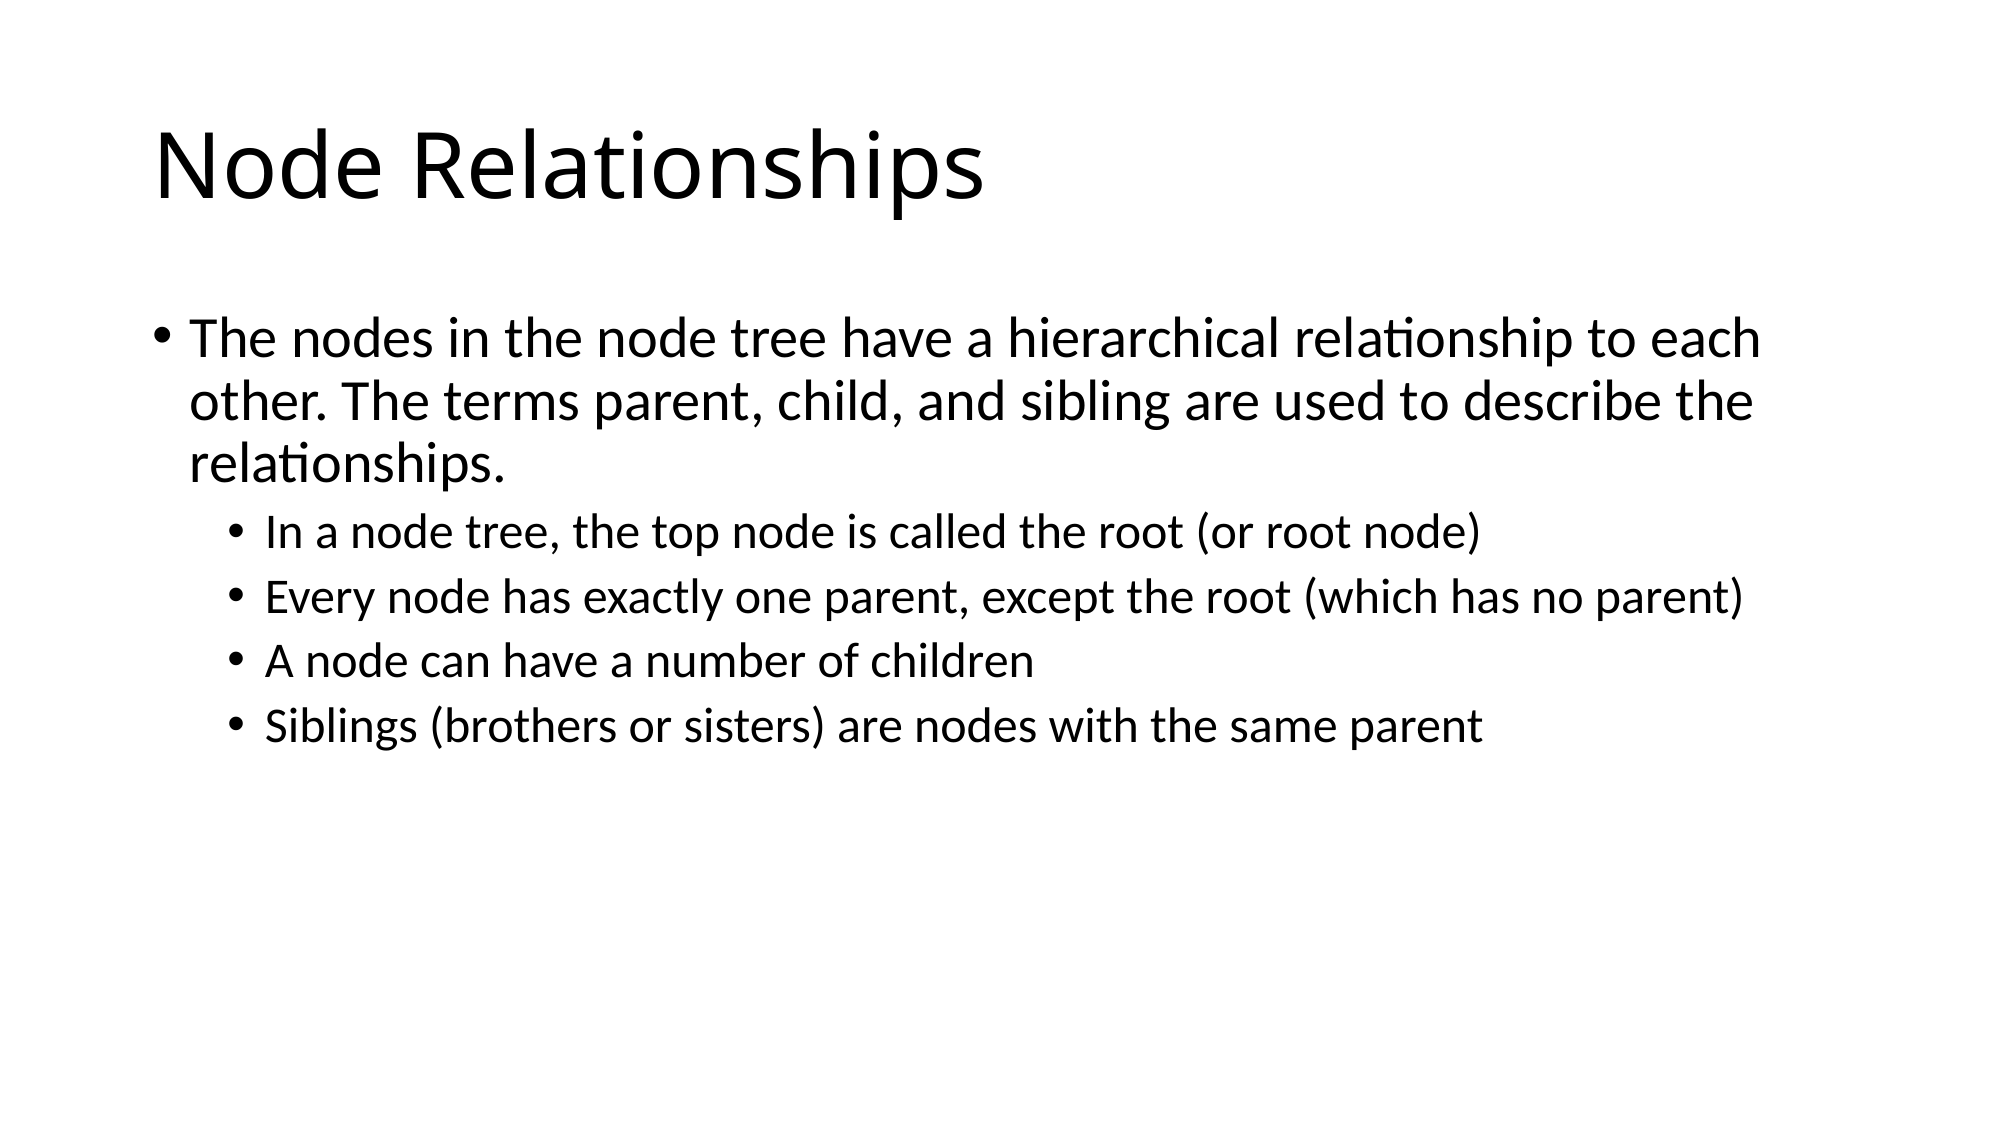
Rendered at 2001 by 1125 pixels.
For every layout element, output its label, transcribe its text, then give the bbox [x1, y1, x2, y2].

title Node Relationships [137, 59, 1863, 278]
list The nodes in the node tree have a hierarchical relationship to each other. The terms parent, child, and sibling are used to describe the relationships. In a node tree, the top node is called the root (or root node) Every node has exactly one parent, except the root (which has no parent) A node can have a number of children Siblings (brothers or sisters) are nodes with the same parent [137, 299, 1863, 1014]
